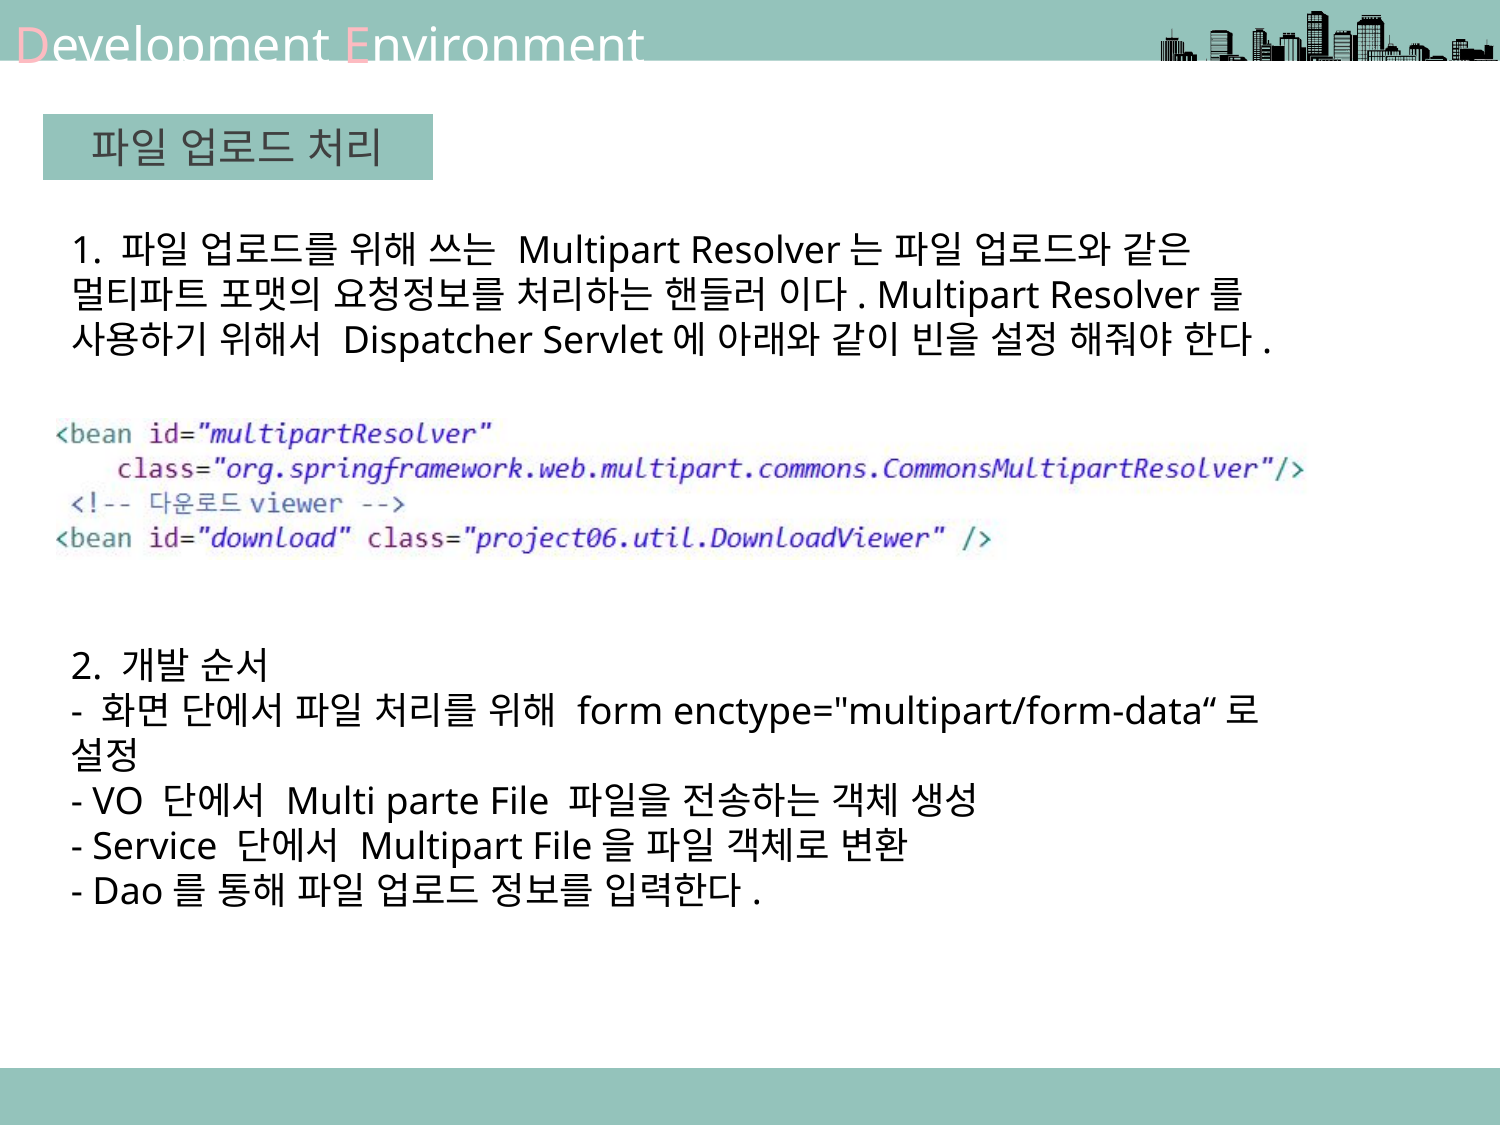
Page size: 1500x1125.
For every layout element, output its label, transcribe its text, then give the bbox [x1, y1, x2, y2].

text_box Development Environment [0, 3, 956, 85]
text_box 파일 업로드 처리 [43, 114, 433, 180]
text_box 1. 파일 업로드를 위해 쓰는 Multipart Resolver는 파일 업로드와 같은 멀티파트 포맷의 요청정보를 처리하는 핸들러 이다. Multipart Resolver를 사용하기 위해서 Dispatcher Servlet에 아래와 같이 빈을 설정 해줘야 한다. [56, 218, 1283, 369]
text_box [0, 0, 1500, 63]
picture [1157, 10, 1500, 61]
text_box 2. 개발 순서 - 화면 단에서 파일 처리를 위해 form enctype="multipart/form-data“로 설정 - VO 단에서 Multi parte File 파일을 전송하는 객체 생성 - Service 단에서 Multipart File을 파일 객체로 변환 - Dao를 통해 파일 업로드 정보를 입력한다. [56, 634, 1329, 920]
text_box [0, 1066, 1500, 1125]
picture [56, 418, 1313, 560]
